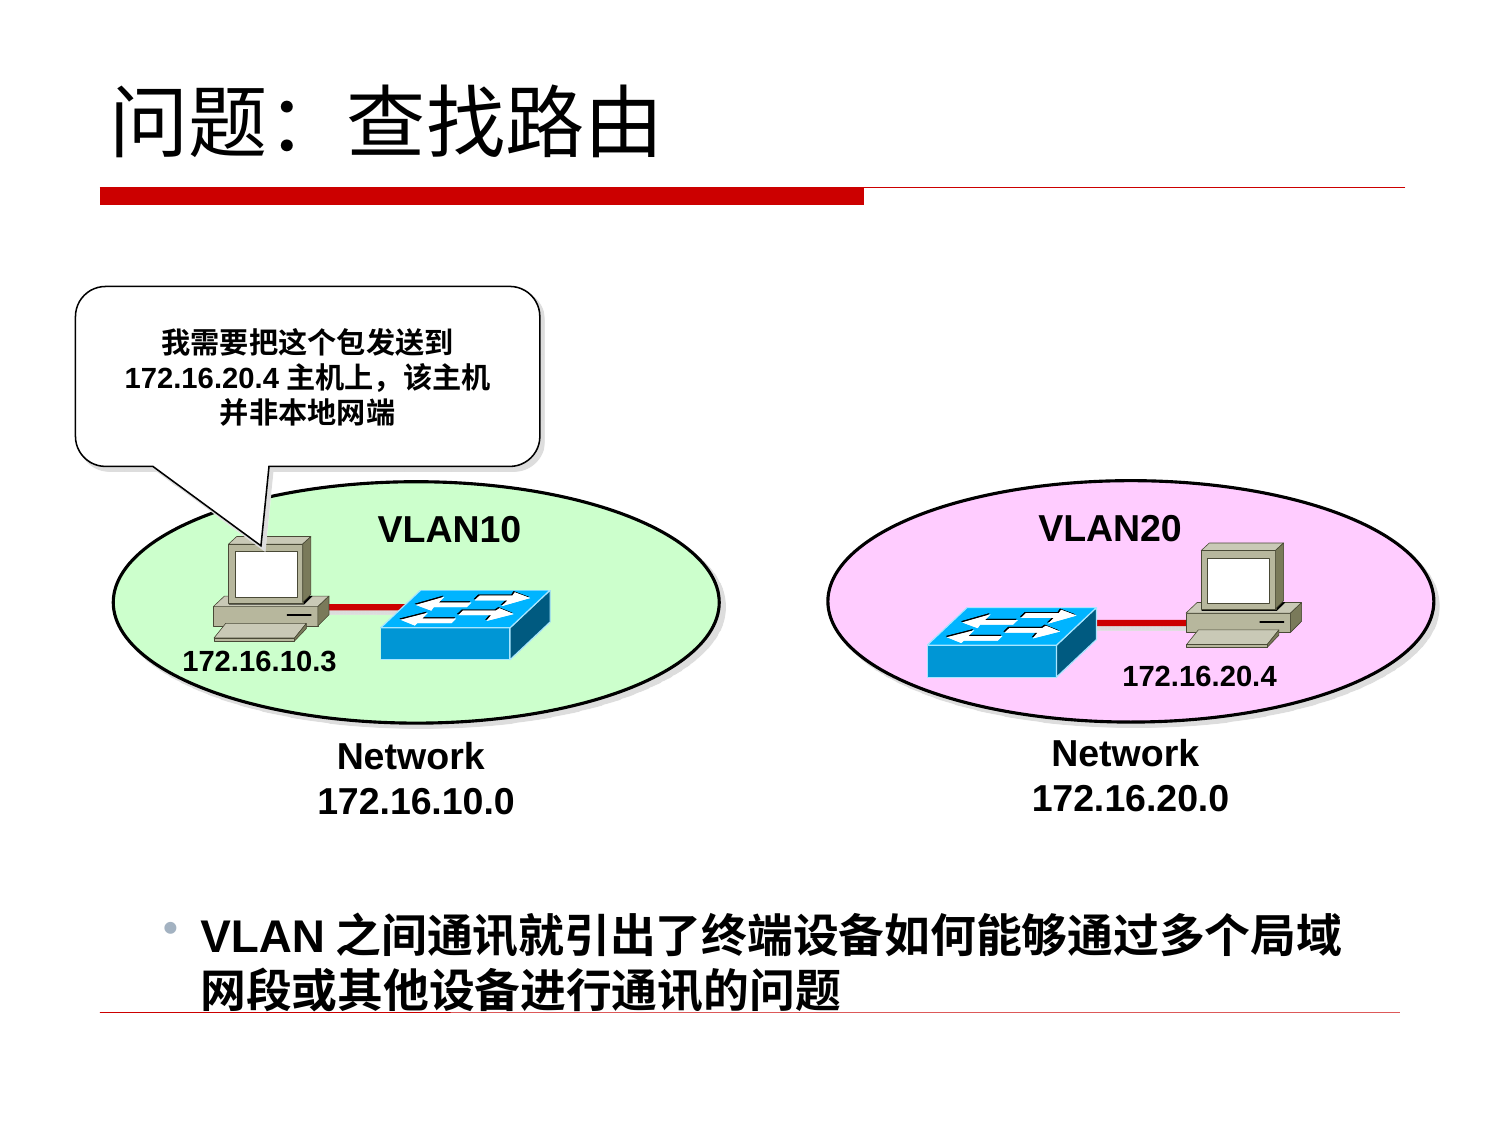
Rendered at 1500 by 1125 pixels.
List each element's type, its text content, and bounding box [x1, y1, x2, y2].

picture [926, 607, 1098, 679]
picture [417, 598, 469, 610]
text_box 我需要把这个包发送到 172.16.20.4主机上，该主机 并非本地网端 [75, 286, 540, 534]
text_box 172.16.10.3 [167, 634, 352, 685]
text_box VLAN20 [1023, 496, 1197, 557]
title 问题：查找路由 [93, 49, 1407, 176]
text_box [113, 513, 240, 672]
picture [212, 535, 331, 643]
text_box [195, 481, 720, 724]
text_box VLAN10 [362, 497, 536, 558]
text_box [827, 480, 1434, 722]
text_box Network 172.16.10.0 [302, 724, 530, 830]
picture [459, 609, 511, 620]
picture [380, 589, 552, 662]
text_box Network 172.16.20.0 [1017, 722, 1245, 827]
text_box 172.16.20.4 [1107, 650, 1292, 700]
text_box VLAN之间通讯就引出了终端设备如何能够通过多个局域网段或其他设备进行通讯的问题 [129, 898, 1375, 1024]
picture [476, 593, 527, 605]
picture [402, 614, 454, 625]
picture [1185, 542, 1304, 649]
